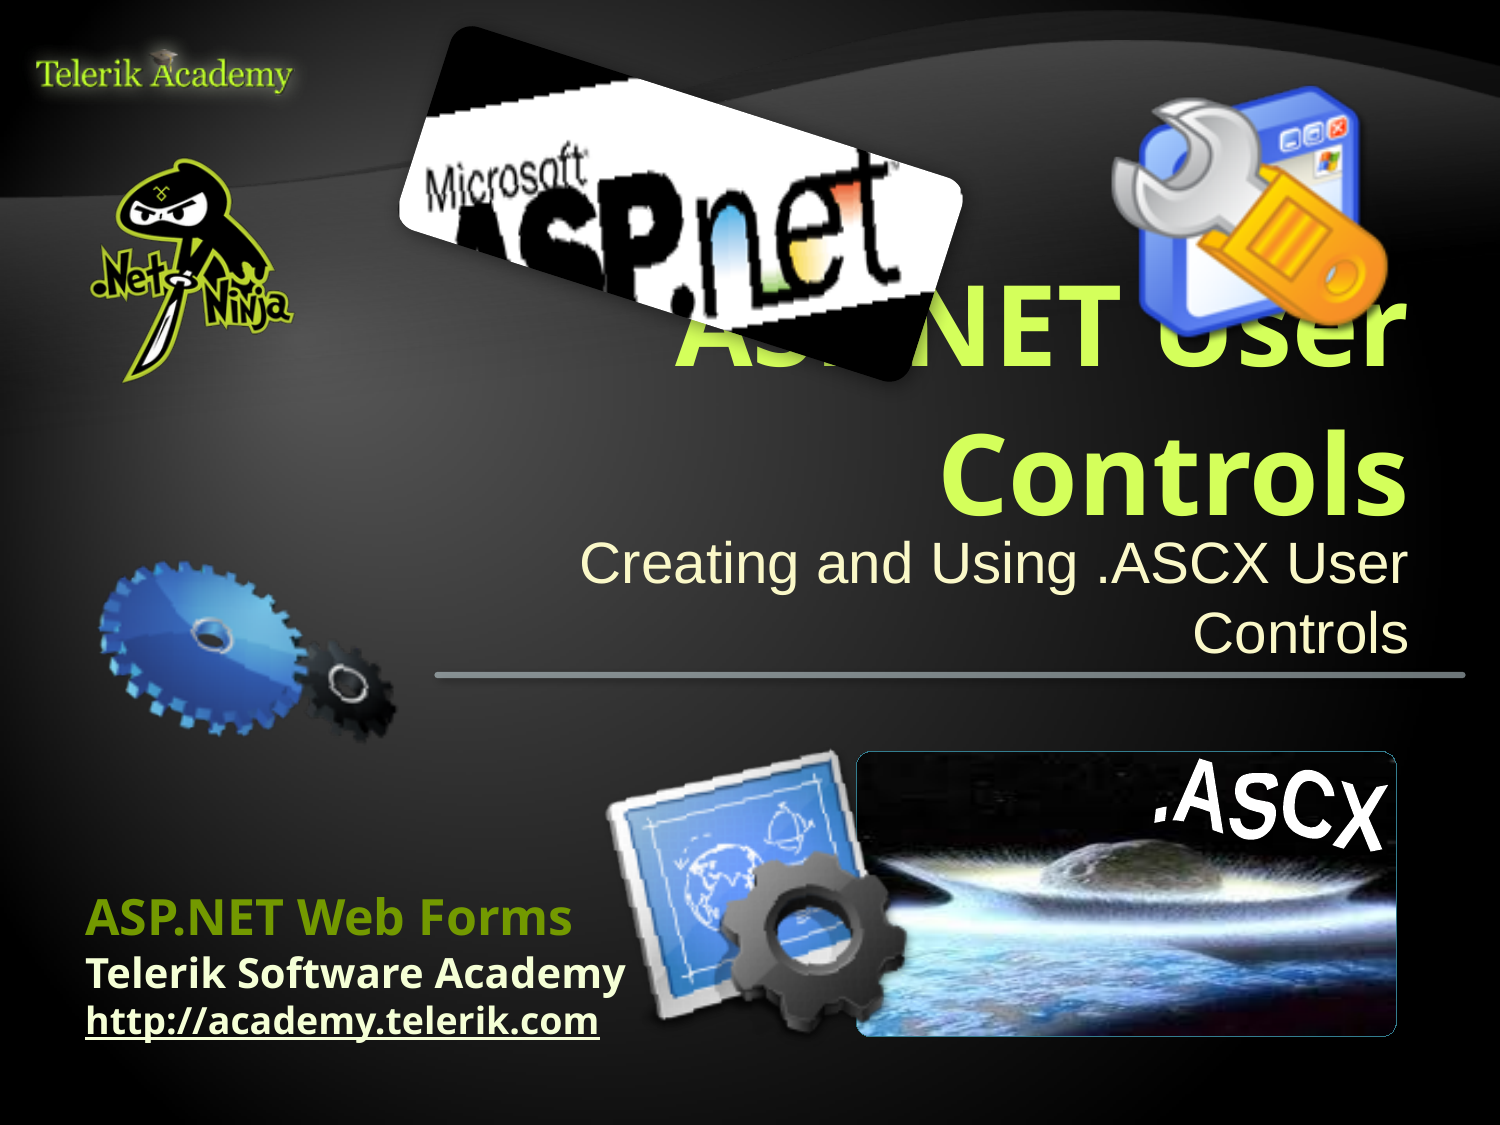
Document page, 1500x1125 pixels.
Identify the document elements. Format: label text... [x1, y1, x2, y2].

text_box http://academy.telerik.com [70, 989, 602, 1056]
picture [0, 0, 1500, 1125]
subtitle Creating and Using .ASCX User Controls [413, 548, 1425, 642]
title ASP.NET User Controls [249, 364, 1425, 538]
text_box Telerik Software Academy [70, 953, 600, 989]
text_box ASP.NET Web Forms [70, 877, 600, 953]
